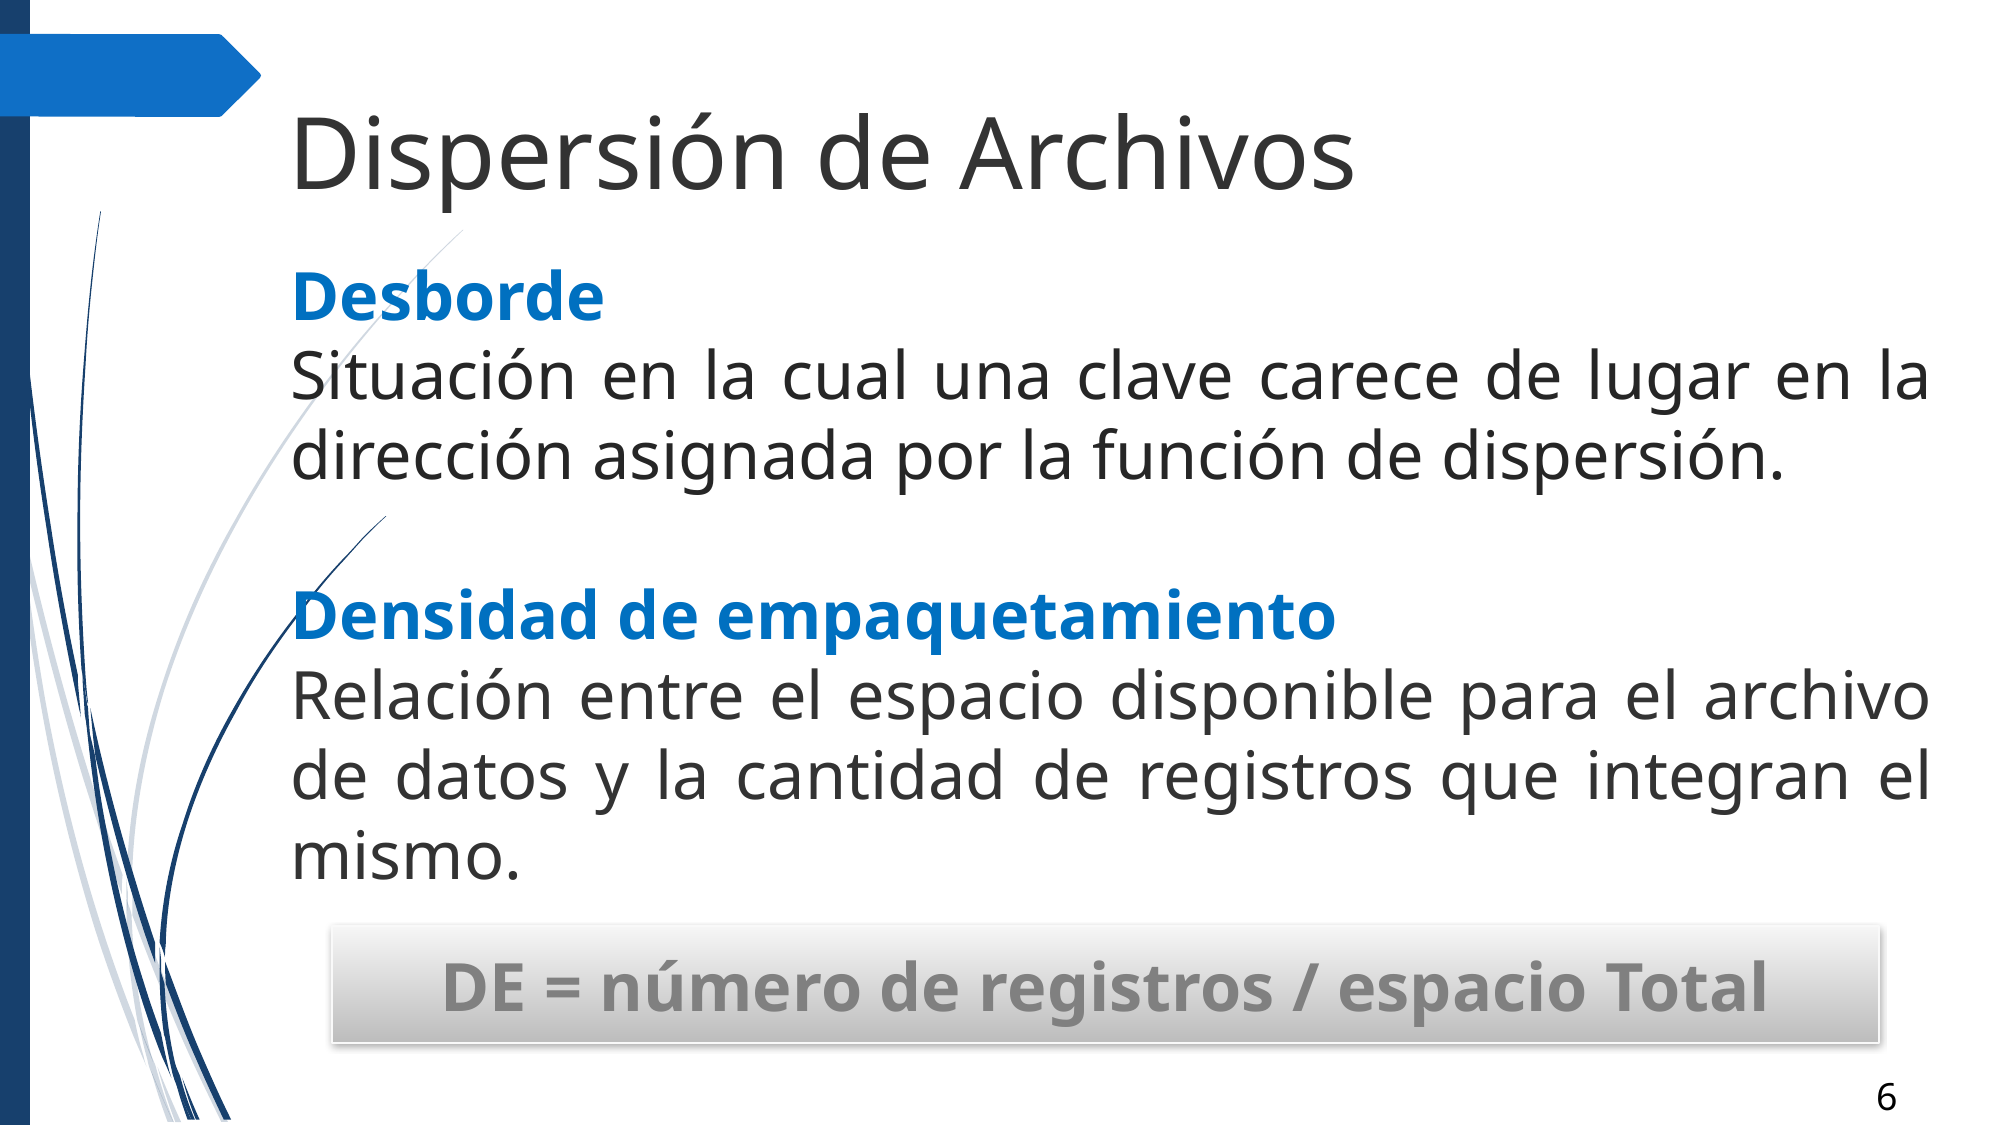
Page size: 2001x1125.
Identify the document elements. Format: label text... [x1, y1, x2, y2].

text_box Desborde Situación en la cual una clave carece de lugar en la dirección asignada por la función de dispersión. Densidad de empaquetamiento Relación entre el espacio disponible para el archivo de datos y la cantidad de registros que integran el mismo. [275, 246, 1950, 914]
text_box 6 [1861, 1065, 1990, 1125]
text_box [188, 791, 1793, 910]
text_box Dispersión de Archivos [273, 81, 1736, 230]
text_box DE = número de registros / espacio Total [332, 925, 1879, 1043]
